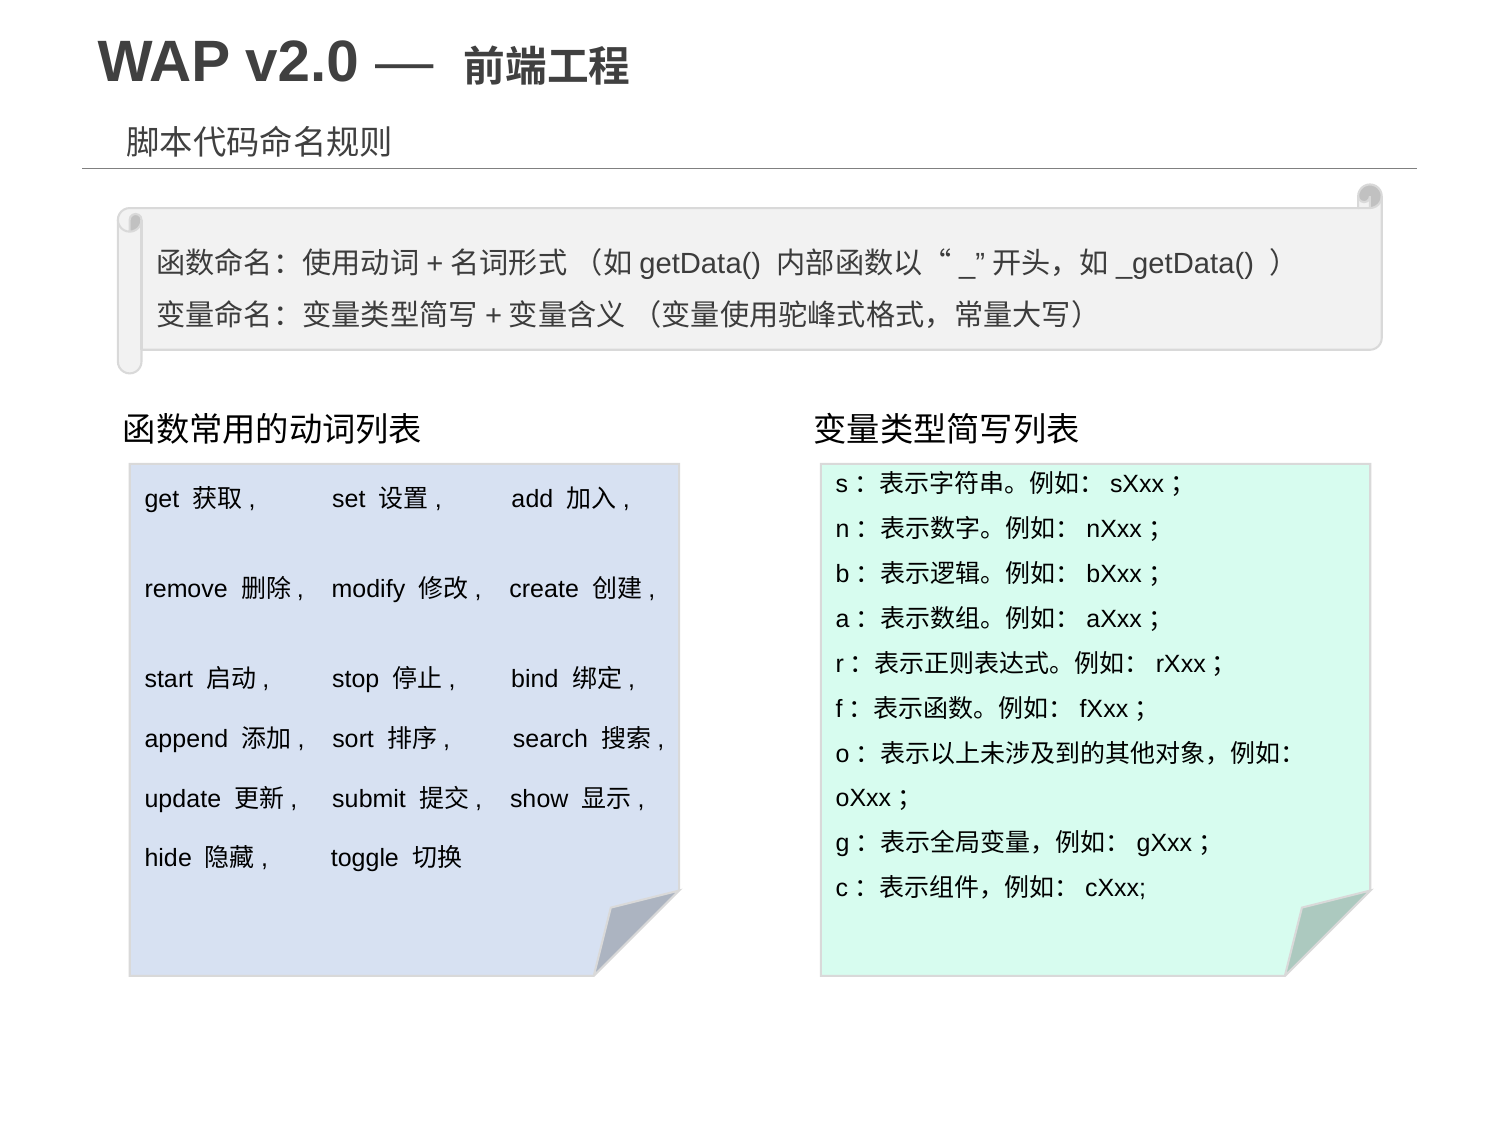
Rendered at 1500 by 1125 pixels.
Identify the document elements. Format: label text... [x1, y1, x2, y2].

text_box 函数常用的动词列表 [108, 400, 438, 456]
text_box s：表示字符串。例如：sXxx； n：表示数字。例如：nXxx； b：表示逻辑。例如：bXxx； a：表示数组。例如：aXxx； r：表示正则表达式。例如：rXxx； f：表示函数。例如：fXxx； o：表示以上未涉及到的其他对象，例如：oXxx； g：表示全局变量，例如：gXxx； c：表示组件，例如：cXxx; [819, 462, 1374, 977]
text_box get 获取, set 设置, add 加入, remove 删除, modify 修改, create 创建, start 启动, stop 停止, bind 绑定, append 添加, sort 排序, search 搜索, update 更新, submit 提交, show 显示, hide 隐藏, toggle 切换 [128, 462, 683, 977]
text_box WAP v2.0 — 前端工程 [82, 11, 1418, 102]
text_box 变量类型简写列表 [799, 400, 1095, 456]
text_box 函数命名：使用动词+名词形式 （如getData() 内部函数以“_”开头，如_getData() ） 变量命名：变量类型简写+变量含义 （变量使用驼峰式格式，常量大写） [116, 183, 1383, 375]
text_box 脚本代码命名规则 [112, 113, 1376, 169]
